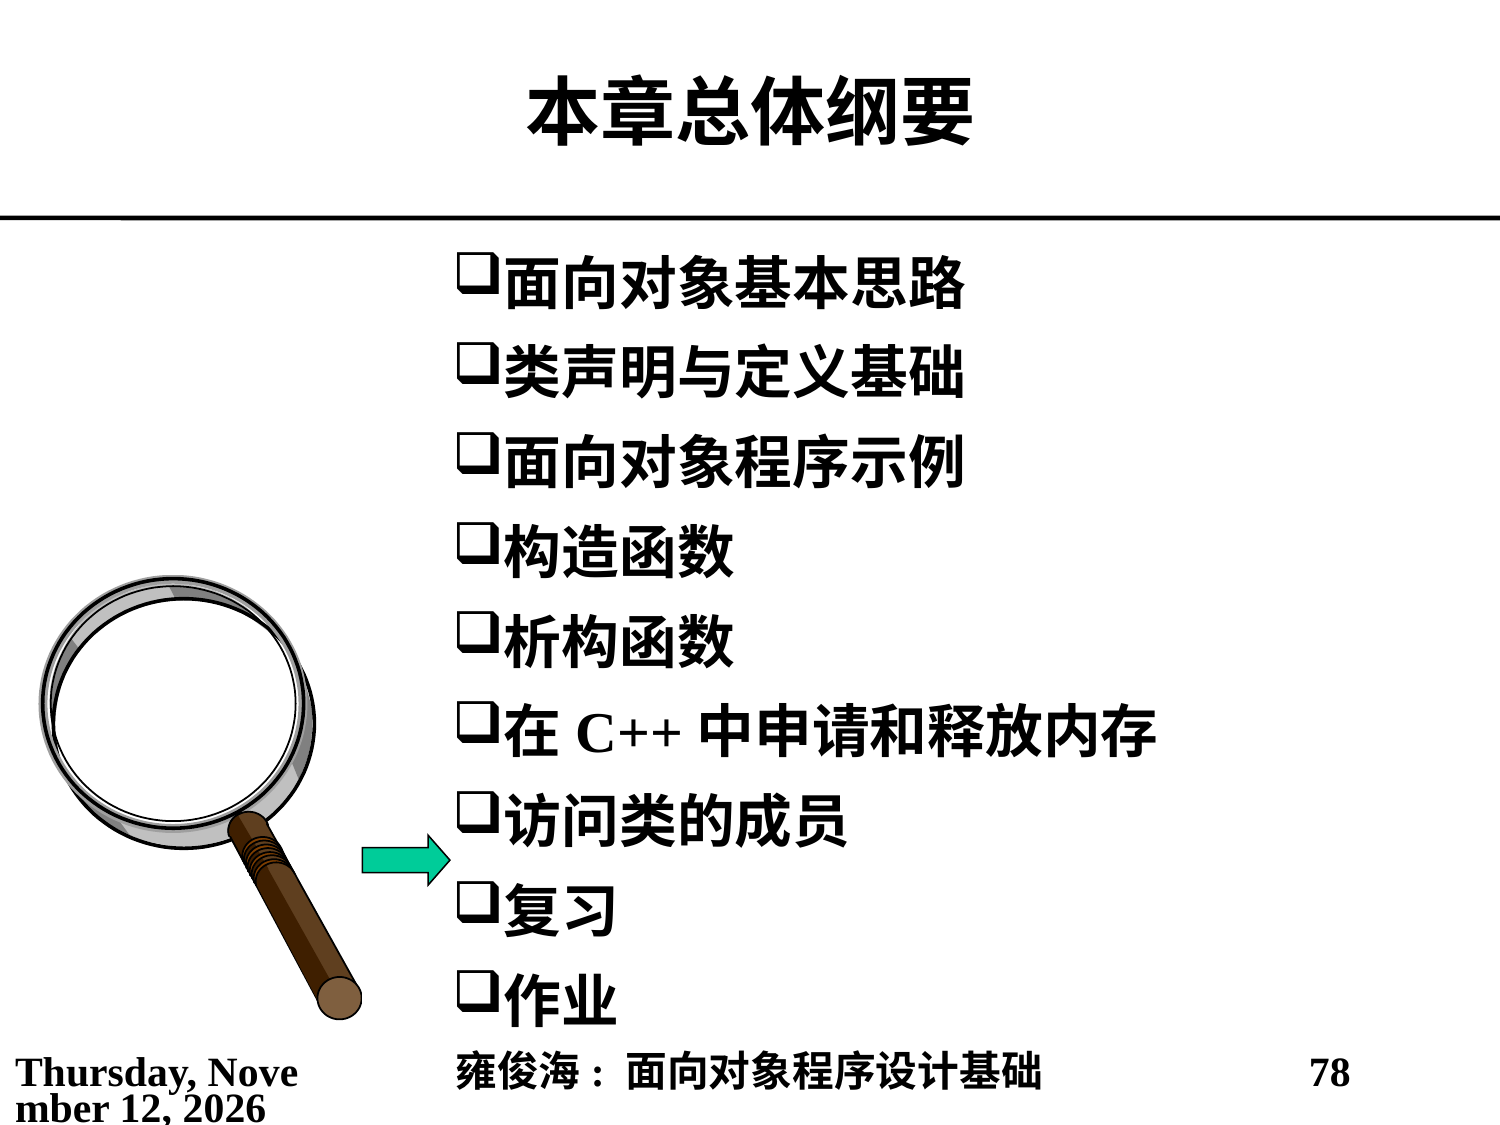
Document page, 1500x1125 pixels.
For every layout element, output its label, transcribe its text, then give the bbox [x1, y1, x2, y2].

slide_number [0, 1042, 337, 1103]
footer 雍俊海: 面向对象程序设计基础 [337, 1042, 1161, 1103]
text_box [363, 835, 450, 886]
slide_number 78 [1161, 1042, 1499, 1103]
list 面向对象基本思路 类声明与定义基础 面向对象程序示例 构造函数 析构函数 在C++中申请和释放内存 访问类的成员 复习 作业 [437, 239, 1425, 1042]
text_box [37, 574, 363, 1022]
title 本章总体纲要 [0, 0, 1500, 217]
